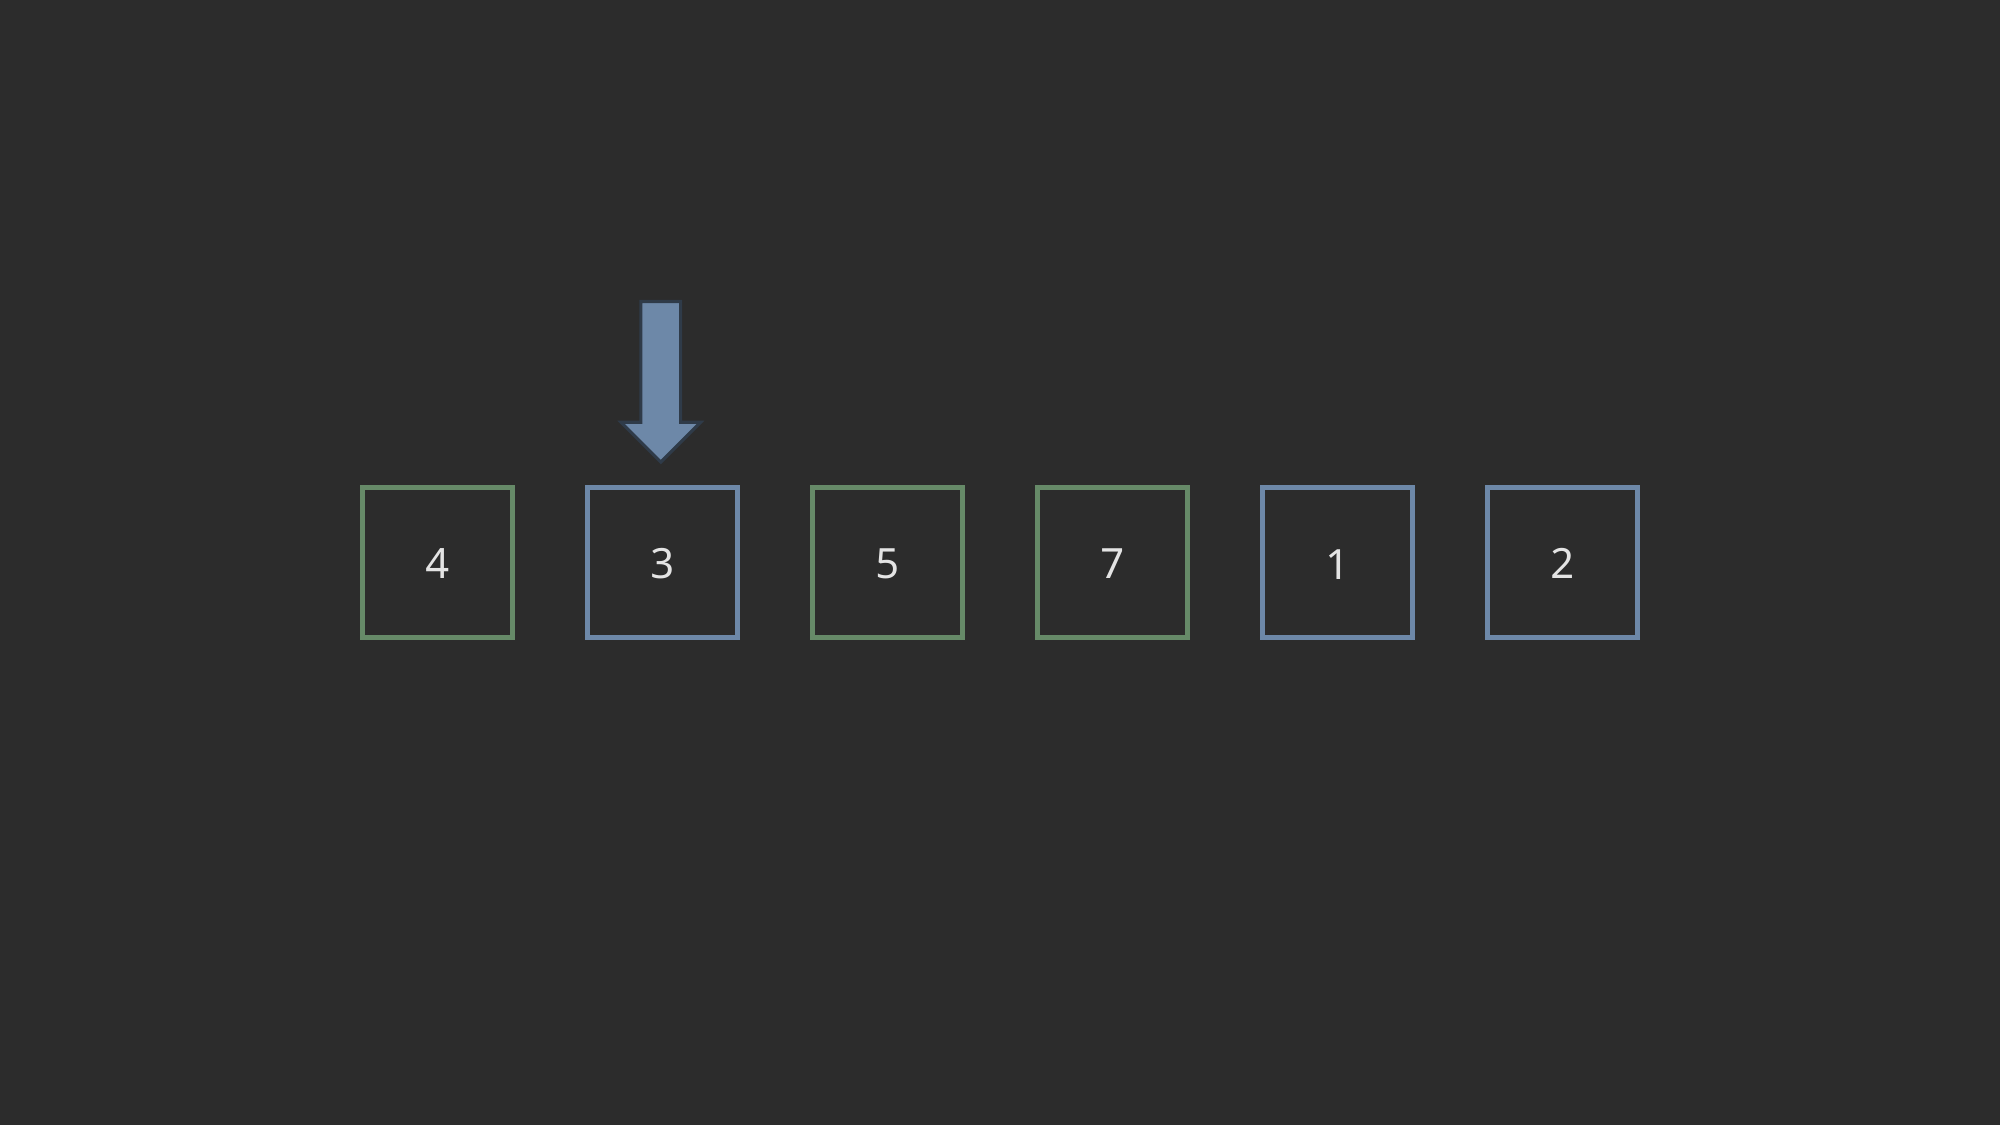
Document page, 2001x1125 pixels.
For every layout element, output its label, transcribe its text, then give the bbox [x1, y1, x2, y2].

text_box 4 [361, 486, 514, 639]
text_box 2 [1486, 486, 1639, 639]
text_box 3 [586, 486, 739, 639]
text_box 5 [811, 486, 964, 639]
text_box 7 [1036, 486, 1189, 639]
text_box [617, 299, 705, 465]
text_box 1 [1261, 486, 1414, 639]
